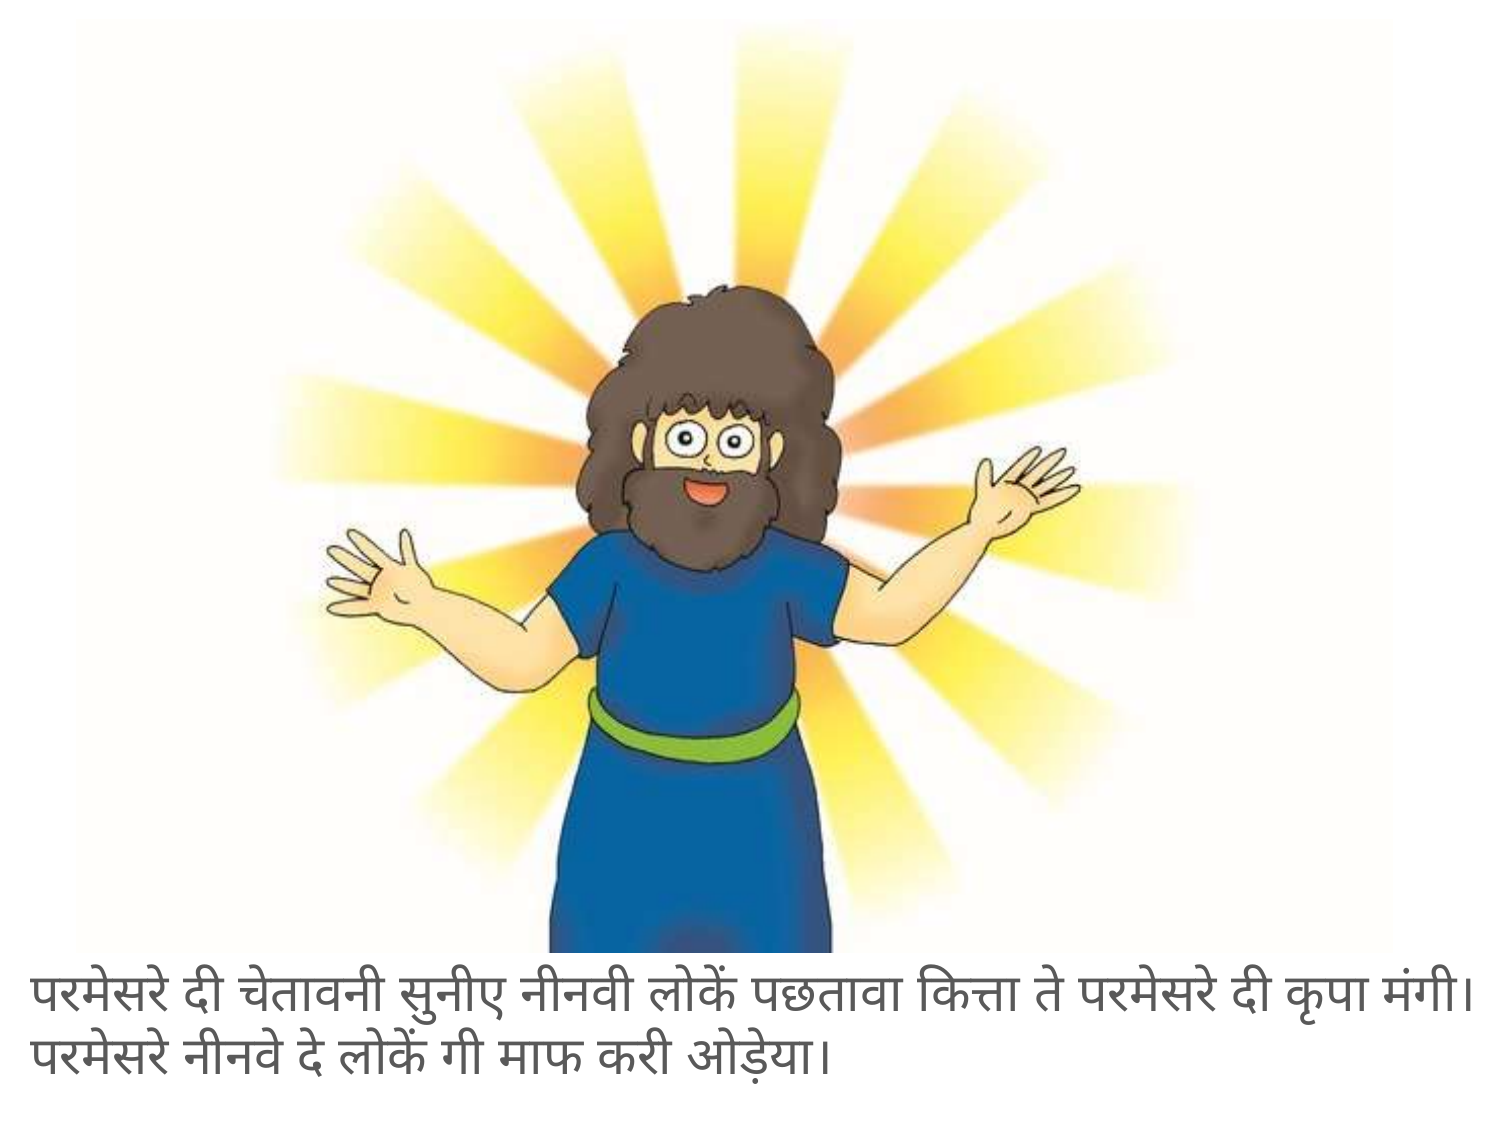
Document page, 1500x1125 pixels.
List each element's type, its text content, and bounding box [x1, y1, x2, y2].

text_box परमेसरे दी चेतावनी सुनीए नीनवी लोकें पछतावा कित्ता ते परमेसरे दी कृपा मंगी। परमेसरे नीनवे दे लोकें गी माफ करी ओड़ेया। [15, 952, 1500, 1092]
picture [76, 18, 1394, 953]
